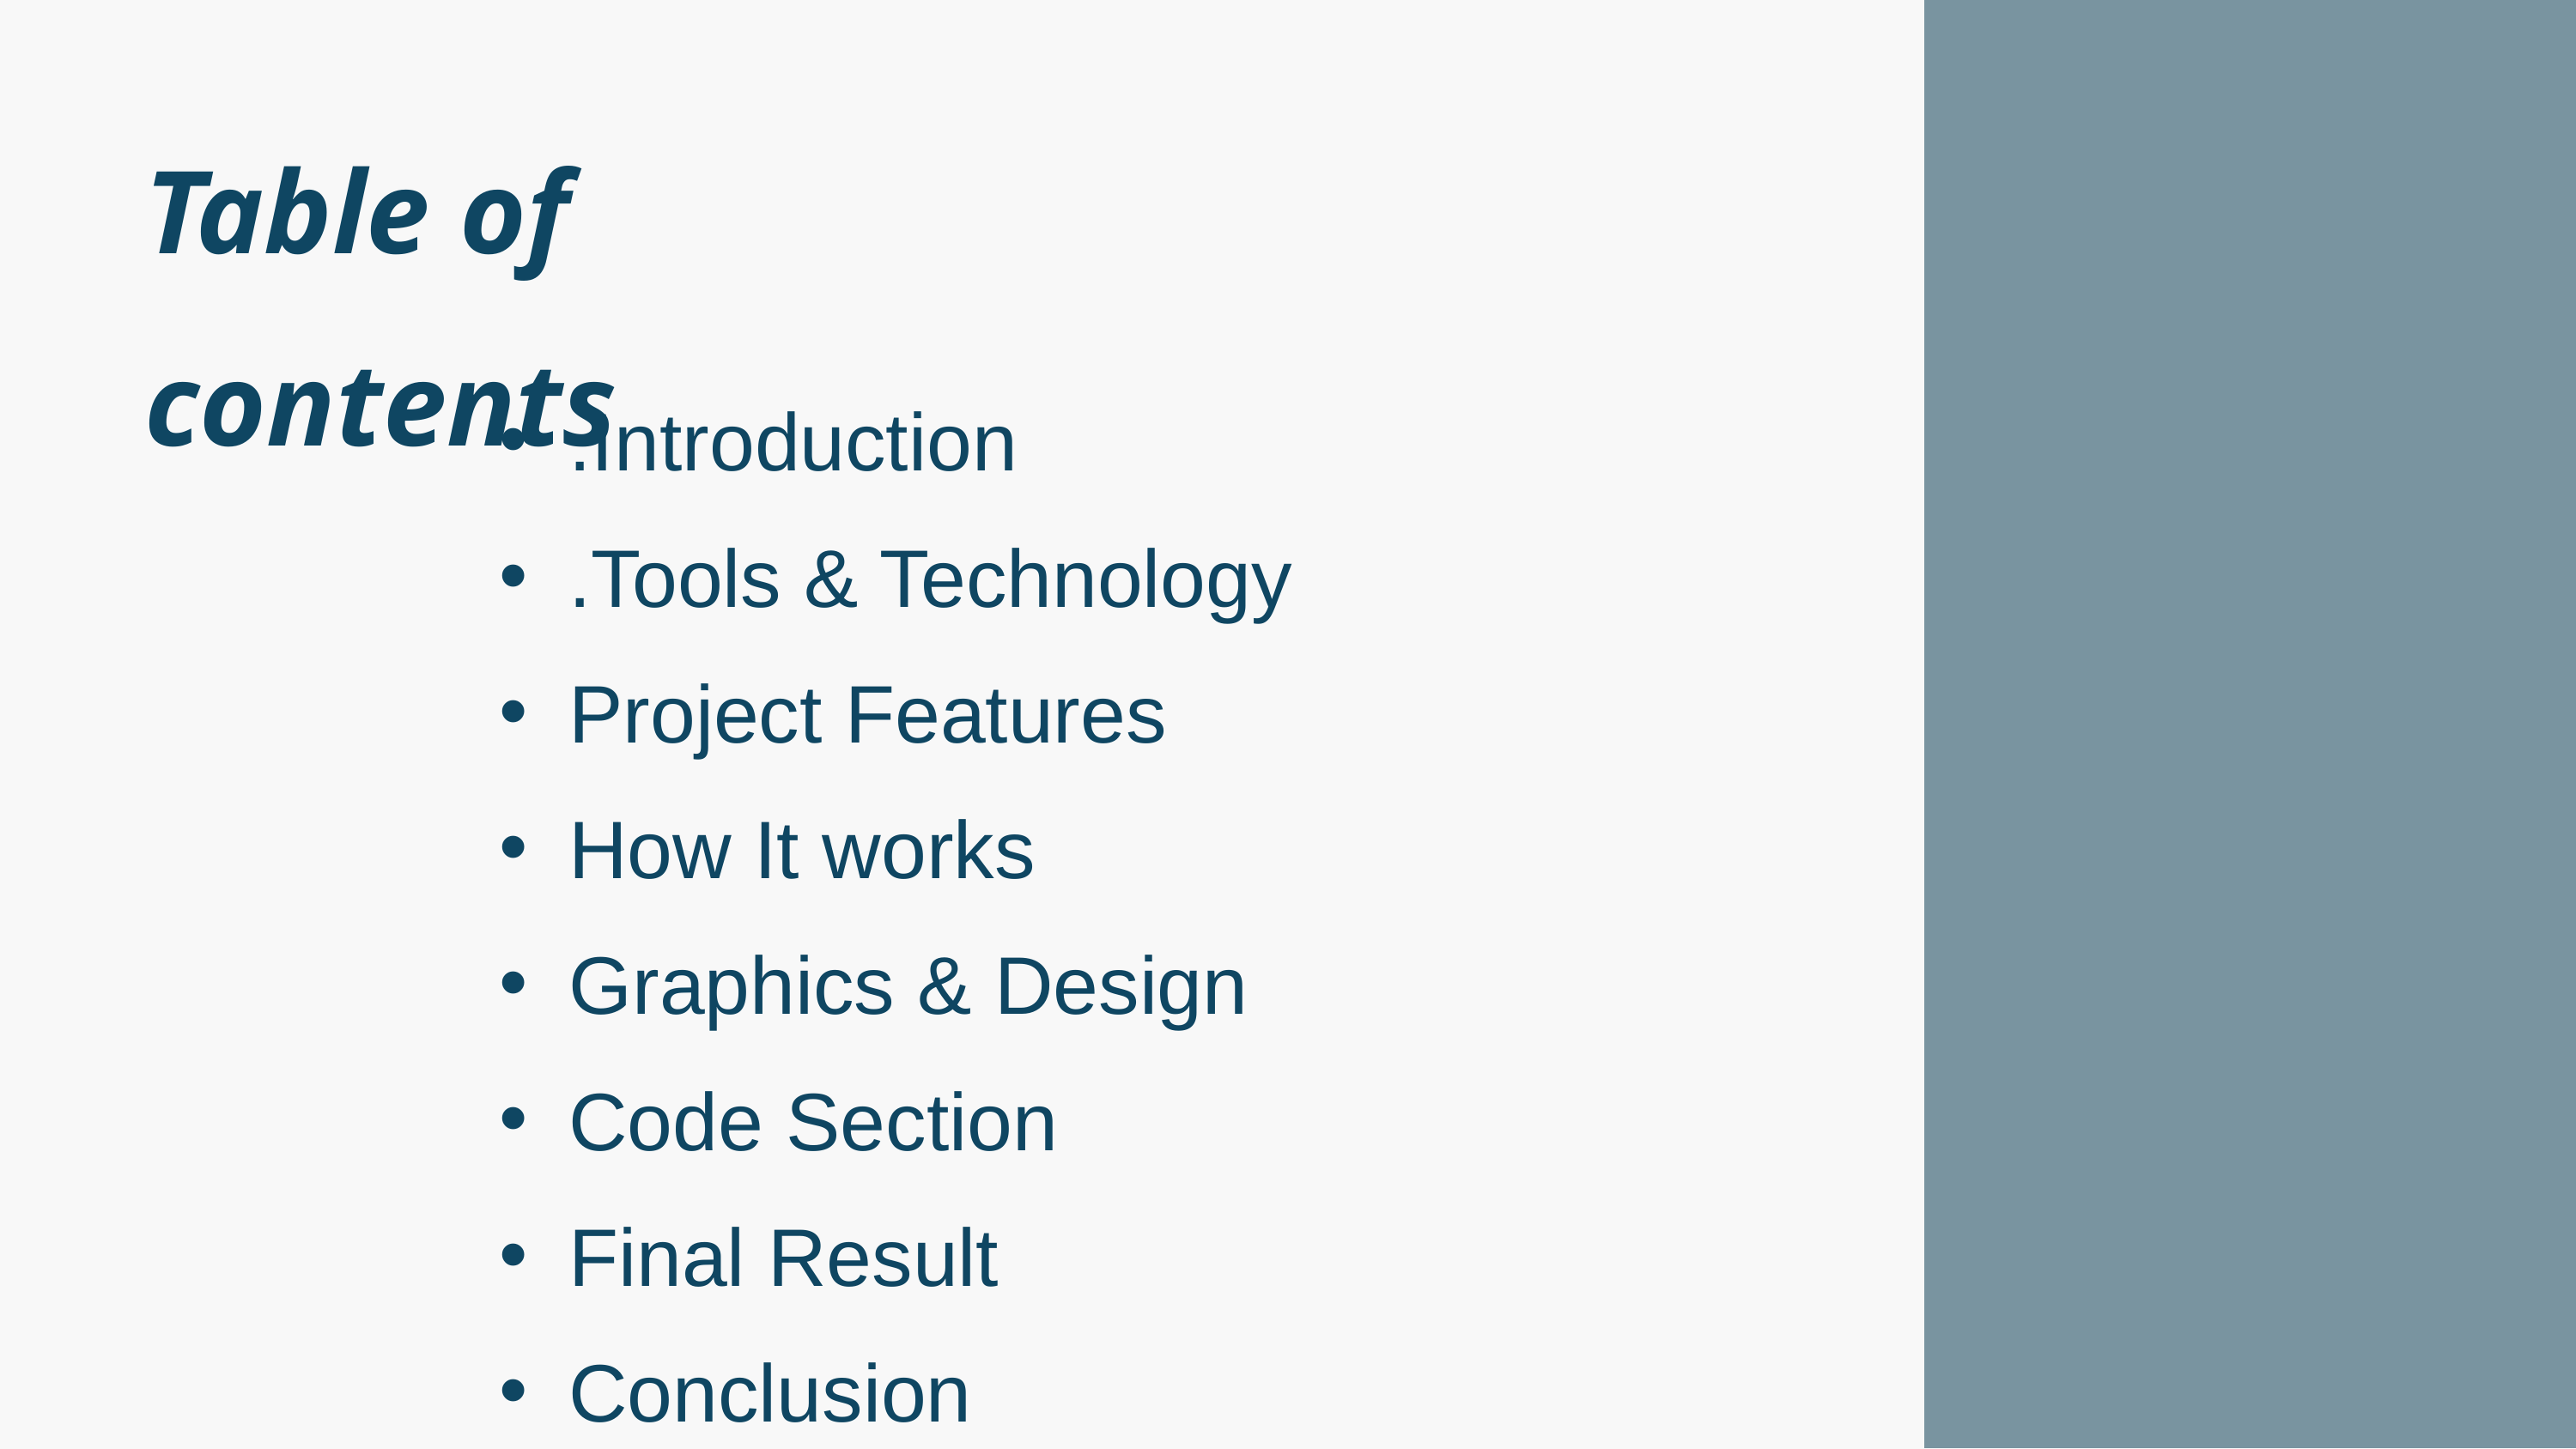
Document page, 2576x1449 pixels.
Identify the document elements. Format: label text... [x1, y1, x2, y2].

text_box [1923, 0, 2576, 1449]
text_box Table of contents [144, 84, 949, 470]
text_box .Introduction .Tools & Technology Project Features How It works Graphics & Design Code Section Final Result Conclusion [430, 351, 1862, 1439]
